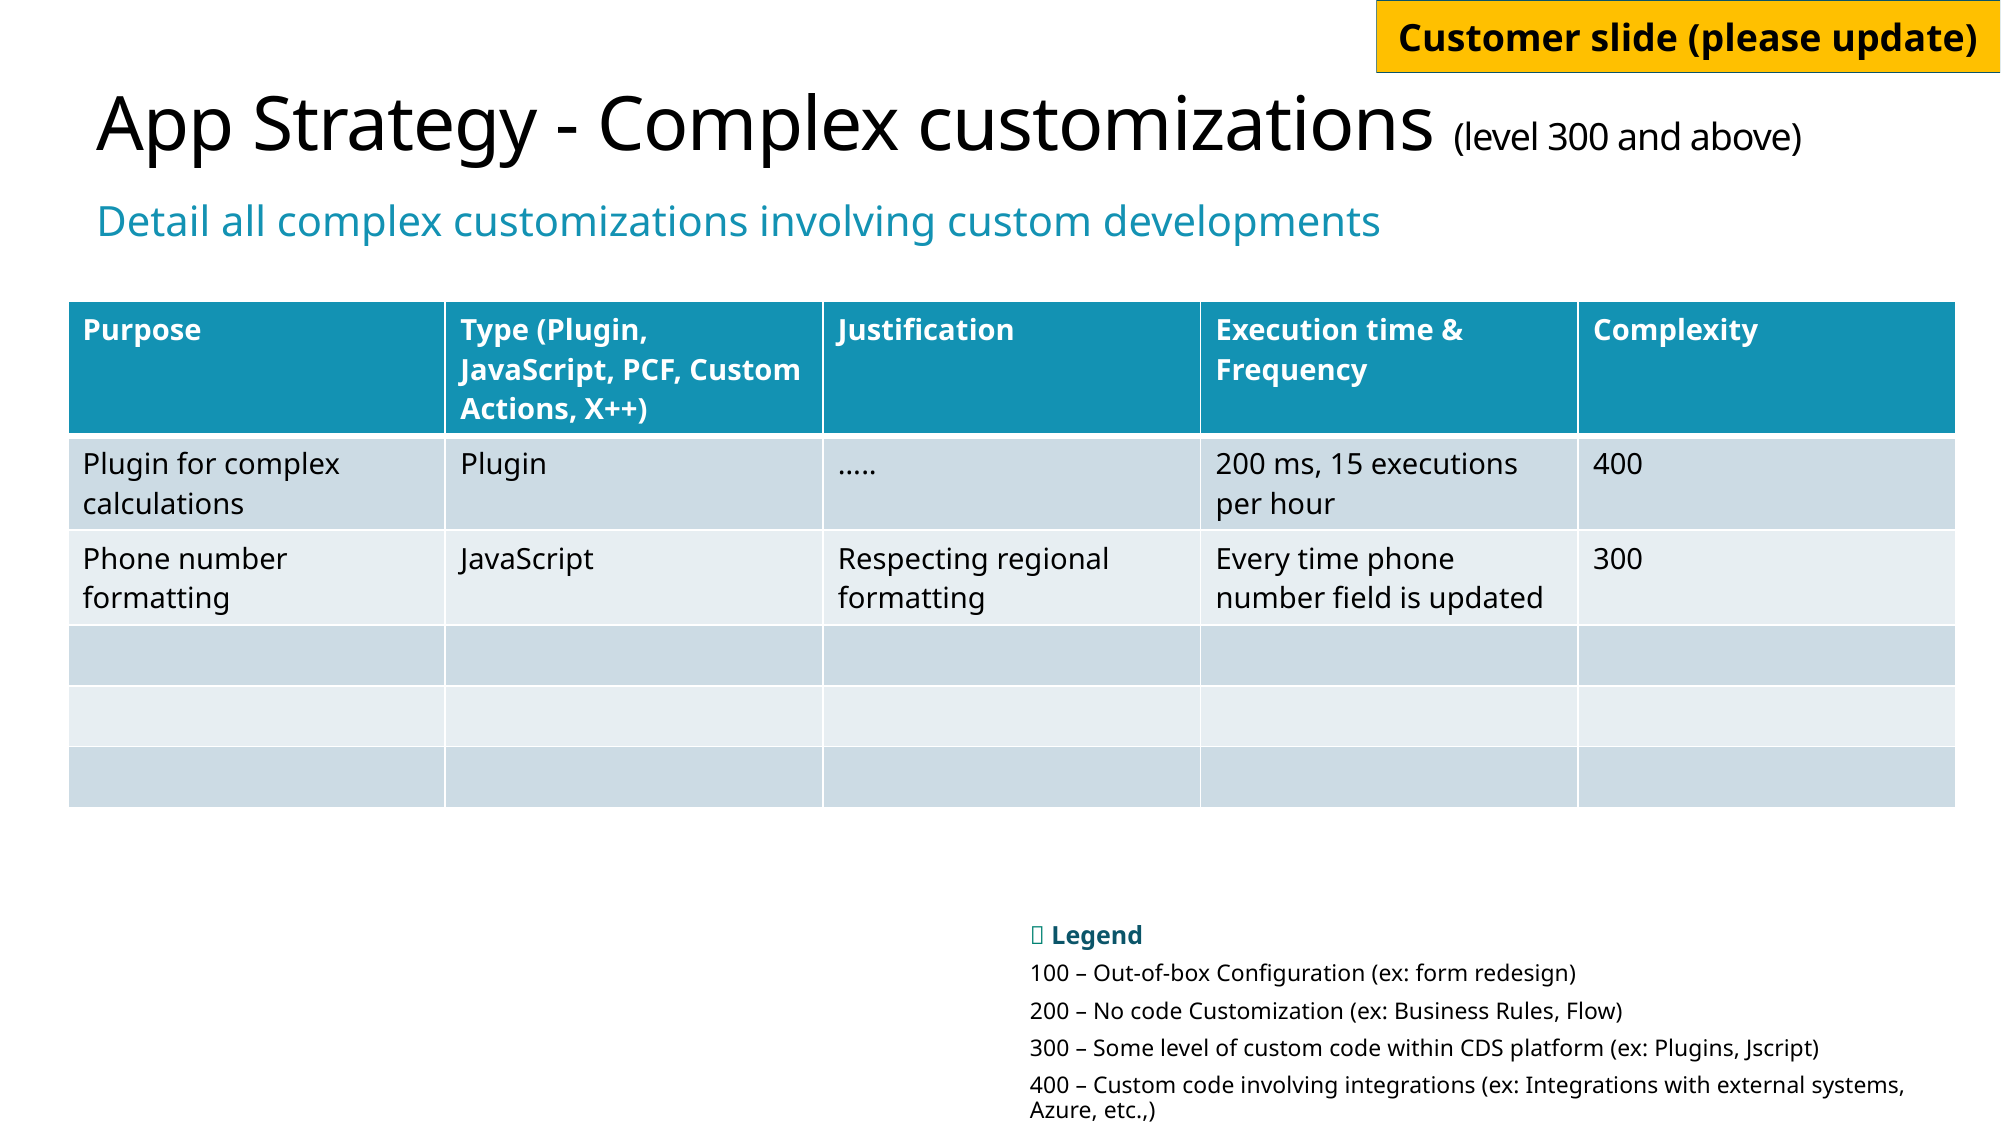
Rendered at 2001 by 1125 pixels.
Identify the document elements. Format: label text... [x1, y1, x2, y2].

table_cell [1201, 687, 1577, 746]
table_cell Plugin [446, 439, 822, 529]
table_cell 200 ms, 15 executions per hour [1201, 439, 1577, 529]
table_cell JavaScript [446, 531, 822, 624]
table_cell ….. [824, 439, 1200, 529]
table_cell [446, 626, 822, 685]
table_header Type (Plugin, JavaScript, PCF, Custom Actions, X++) [446, 302, 822, 433]
table_cell [1201, 626, 1577, 685]
list Detail all complex customizations involving custom developments [96, 195, 1904, 271]
table_header Purpose [69, 302, 444, 433]
table_cell [824, 626, 1200, 685]
text_box 💡 Legend 100 – Out-of-box Configuration (ex: form redesign) 200 – No code Customization (ex: Business Rules, Flow) 300 – Some level of custom code within CDS platform (ex: Plugins, Jscript) 400 – Custom code involving integrations (ex: Integrations with external systems, Azure, etc.,) [999, 898, 2000, 1125]
table_header Justification [824, 302, 1200, 433]
table_cell [1579, 747, 1955, 807]
table_cell [824, 747, 1200, 807]
table_cell 400 [1579, 439, 1955, 529]
table_cell 300 [1579, 531, 1955, 624]
table_header Execution time & Frequency [1201, 302, 1577, 433]
table_cell [1579, 626, 1955, 685]
table_cell [1579, 687, 1955, 746]
table_header Complexity [1579, 302, 1955, 433]
table_cell [69, 747, 444, 807]
table_cell [69, 687, 444, 746]
table_cell [1201, 747, 1577, 807]
table_cell Plugin for complex calculations [69, 439, 444, 529]
table_cell [446, 747, 822, 807]
table_cell Respecting regional formatting [824, 531, 1200, 624]
title App Strategy - Complex customizations (level 300 and above) [96, 75, 1904, 166]
table_cell [69, 626, 444, 685]
table_cell Phone number formatting [69, 531, 444, 624]
table_cell [824, 687, 1200, 746]
table_cell Every time phone number field is updated [1201, 531, 1577, 624]
table_cell [446, 687, 822, 746]
